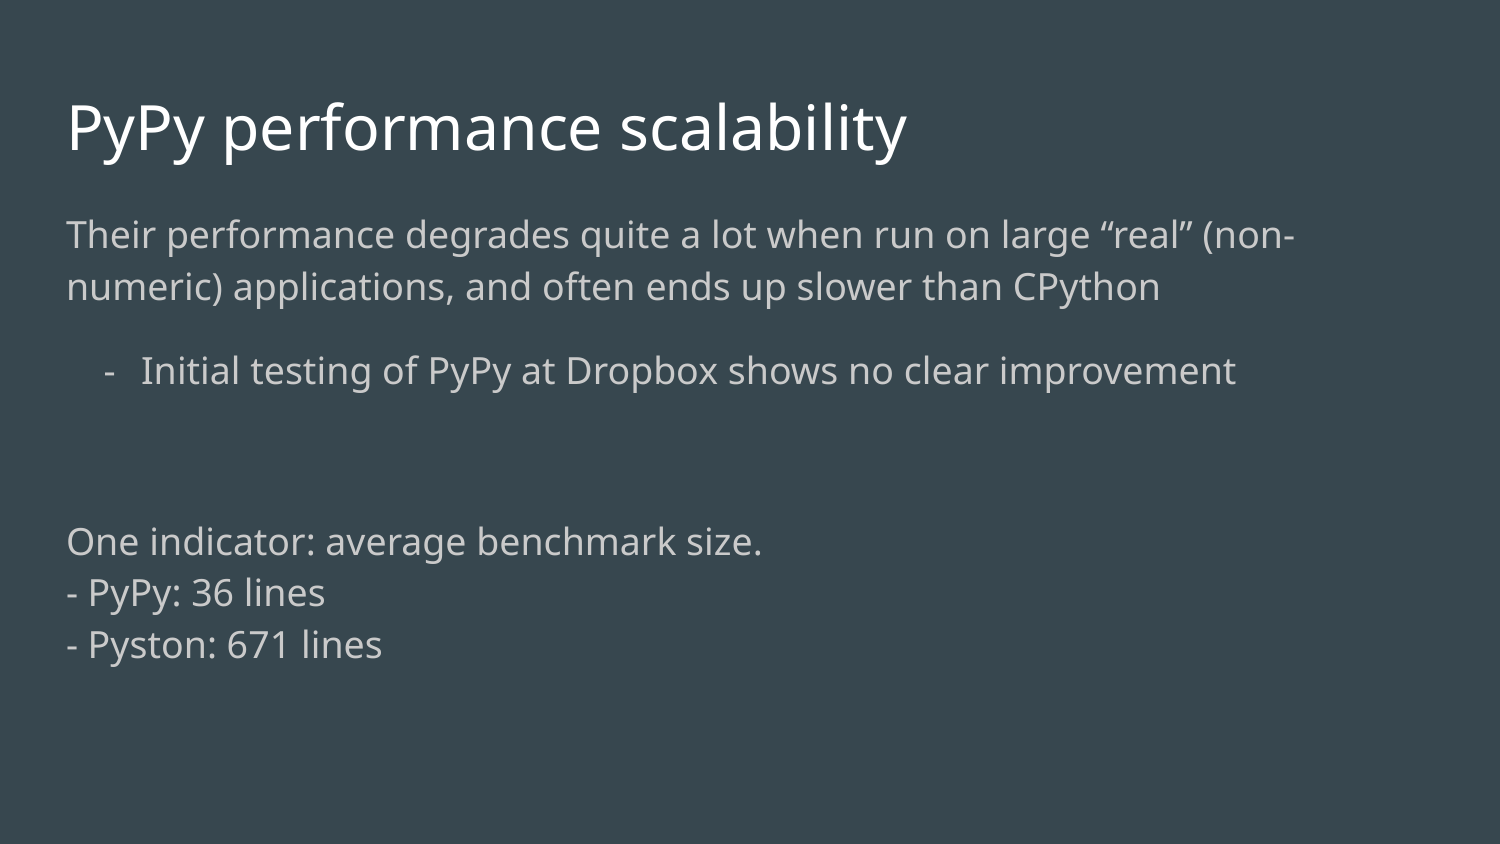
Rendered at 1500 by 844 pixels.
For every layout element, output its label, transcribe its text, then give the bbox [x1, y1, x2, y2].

list Their performance degrades quite a lot when run on large “real” (non-numeric) applications, and often ends up slower than CPython Initial testing of PyPy at Dropbox shows no clear improvement One indicator: average benchmark size. - PyPy: 36 lines - Pyston: 671 lines [51, 189, 1449, 750]
title PyPy performance scalability [51, 72, 1449, 167]
